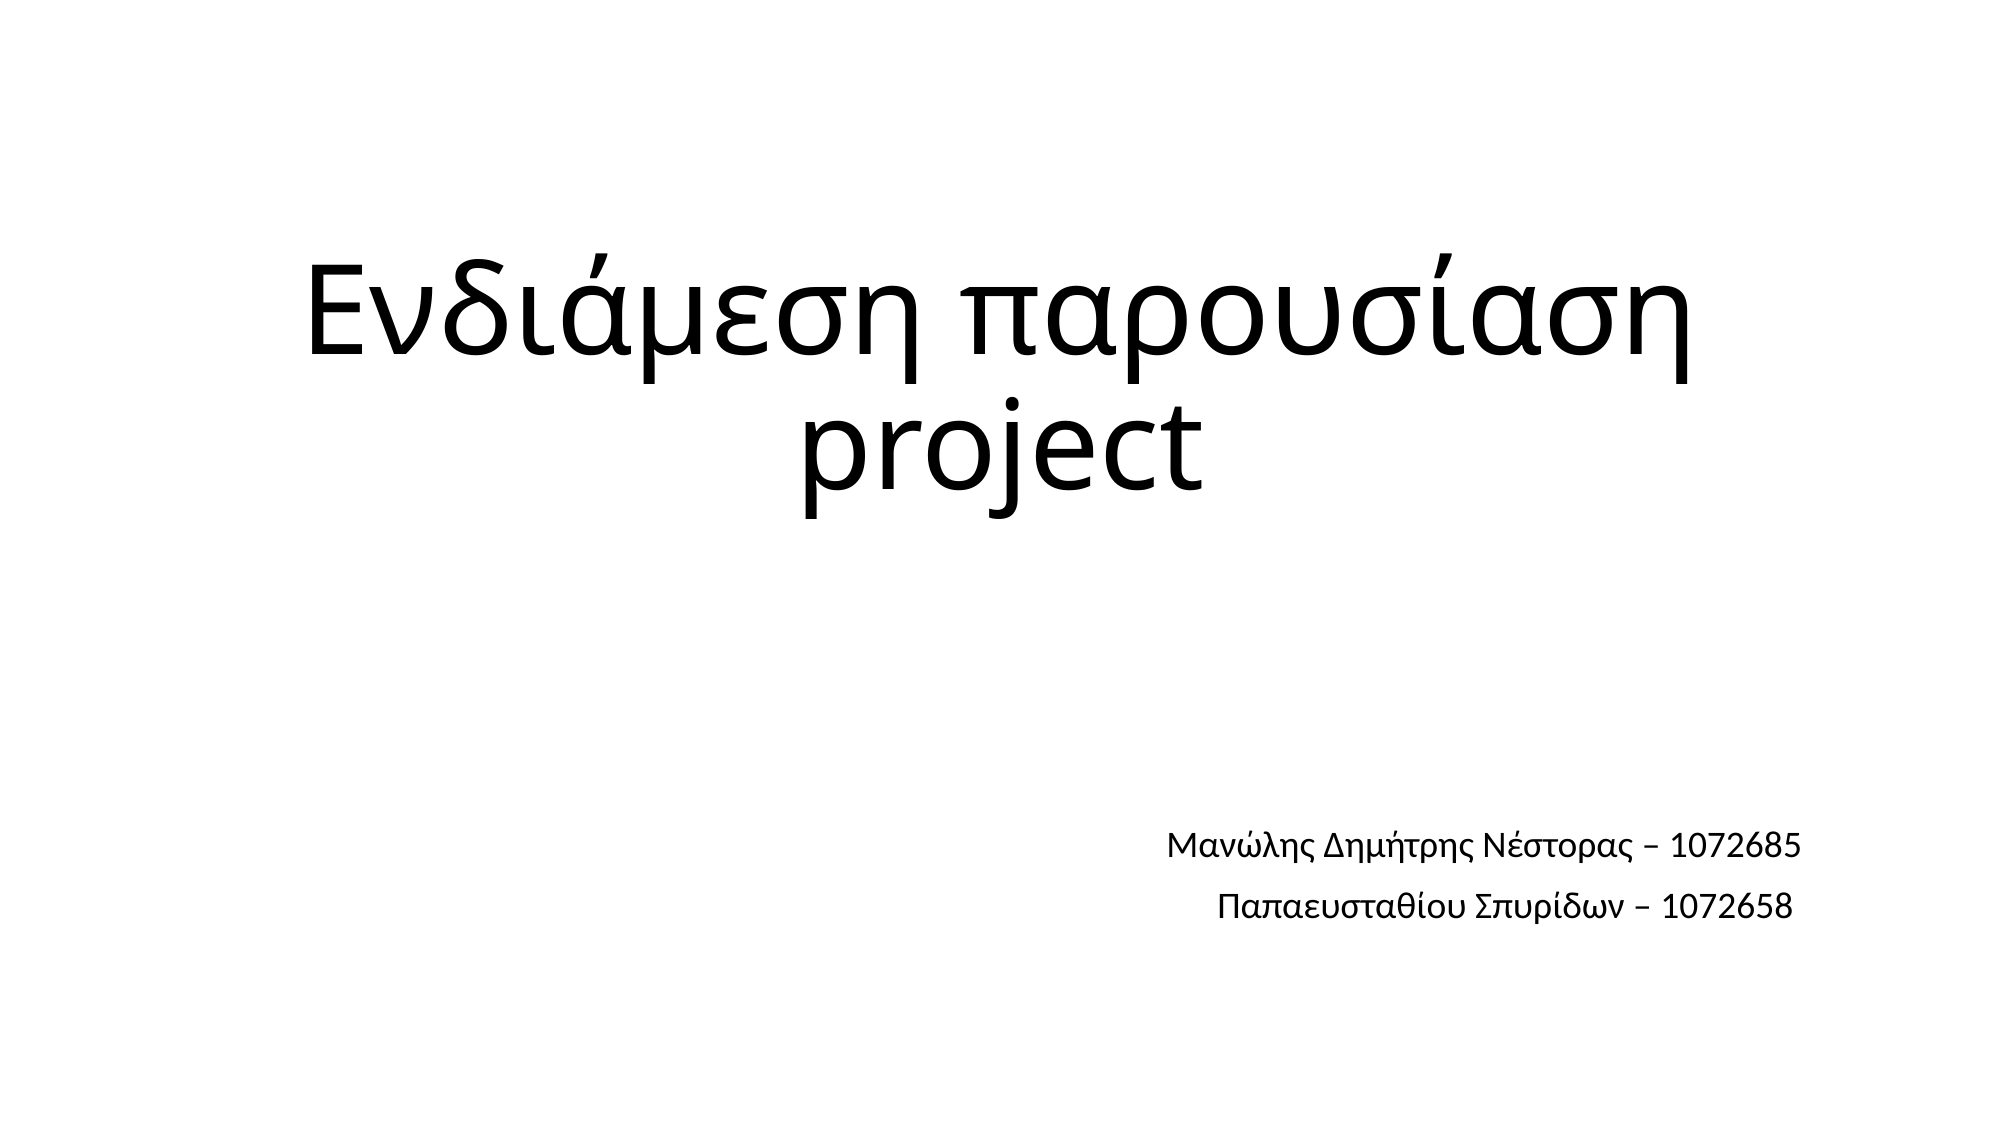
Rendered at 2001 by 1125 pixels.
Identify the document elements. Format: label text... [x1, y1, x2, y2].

title Ενδιάμεση παρουσίαση project [182, 132, 1818, 524]
subtitle Μανώλης Δημήτρης Νέστορας – 1072685 Παπαευσταθίου Σπυρίδων – 1072658 [317, 817, 1818, 1089]
